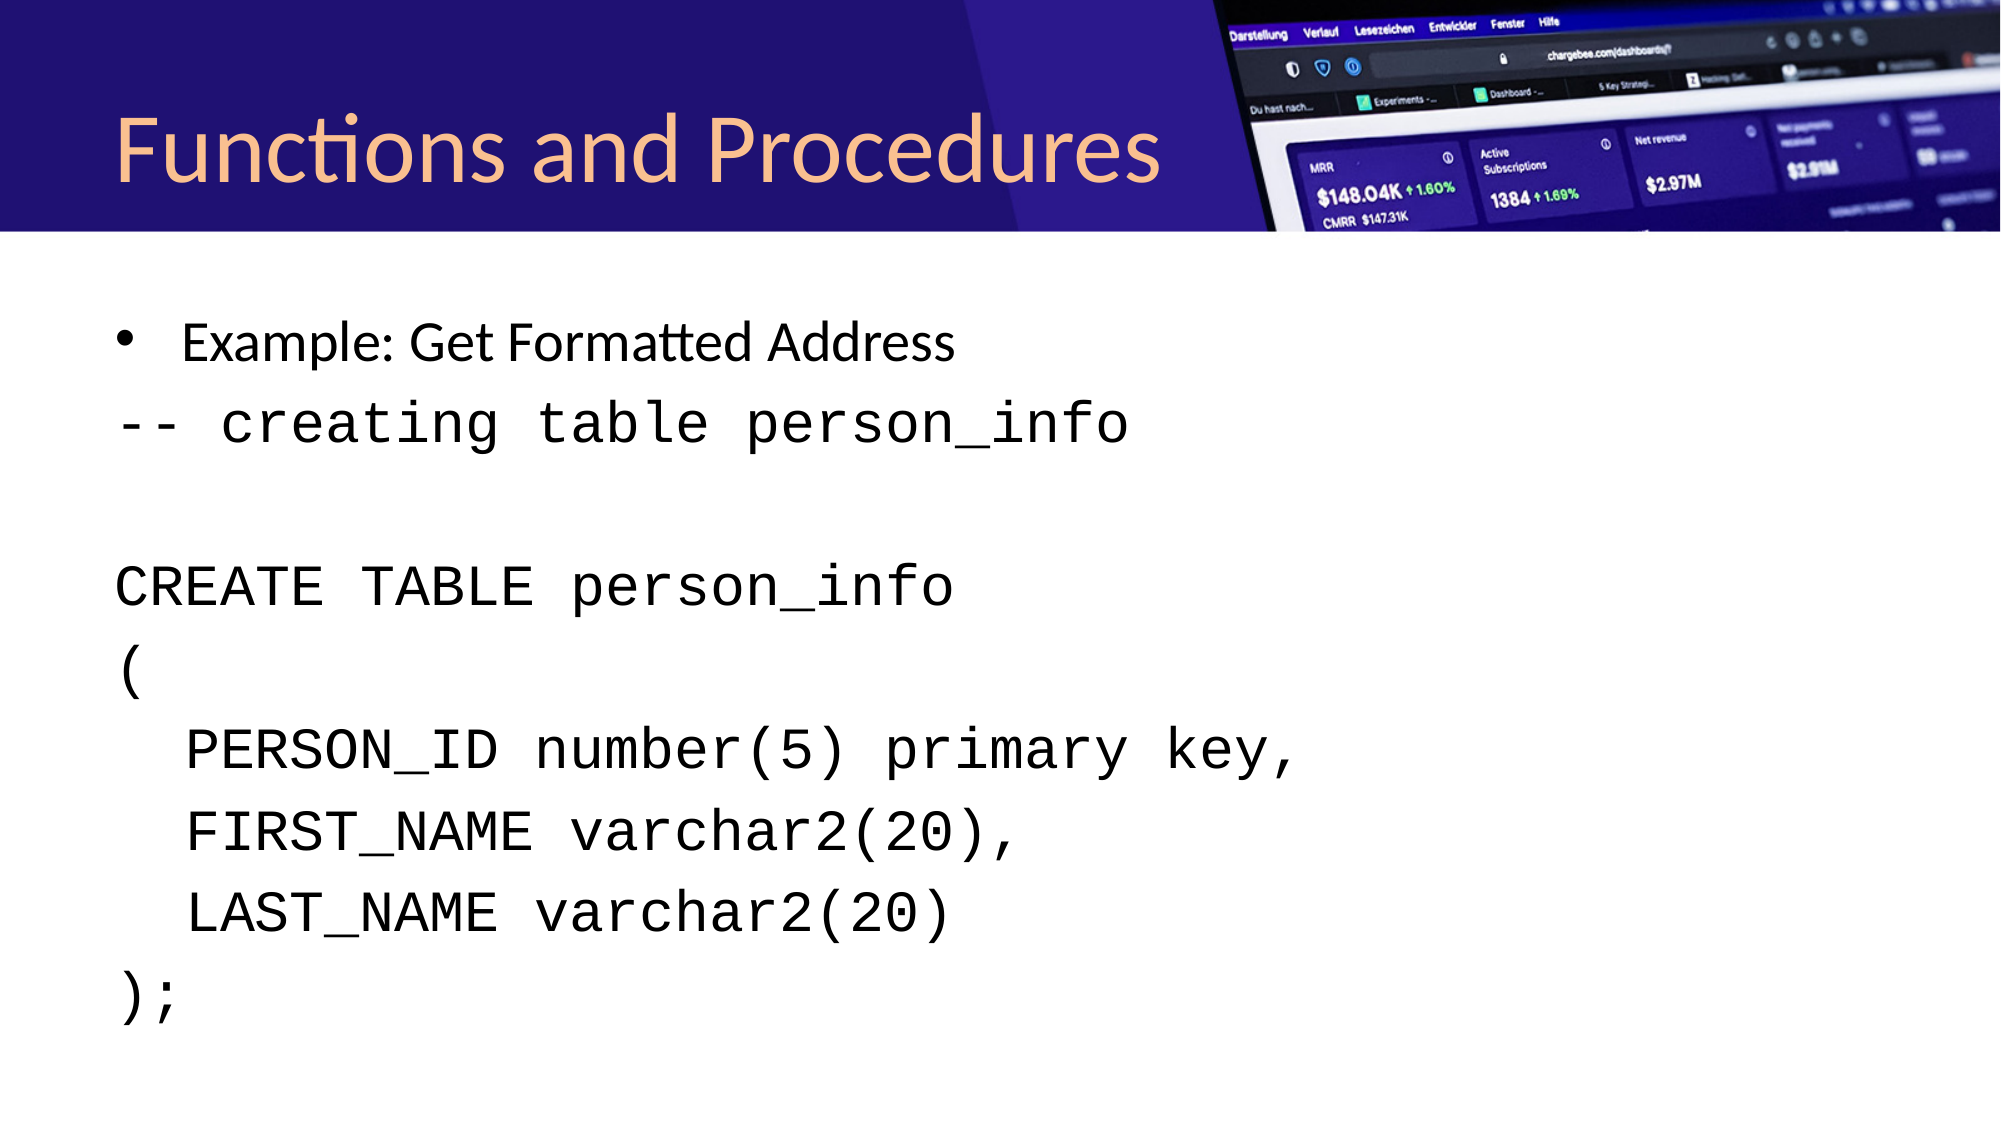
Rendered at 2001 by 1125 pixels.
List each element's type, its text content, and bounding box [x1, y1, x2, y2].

picture [0, 0, 2001, 1125]
list Example: Get Formatted Address -- creating table person_info CREATE TABLE person_info ( PERSON_ID number(5) primary key, FIRST_NAME varchar2(20), LAST_NAME varchar2(20) ); [99, 295, 1913, 1034]
title Functions and Procedures [99, 22, 1913, 262]
